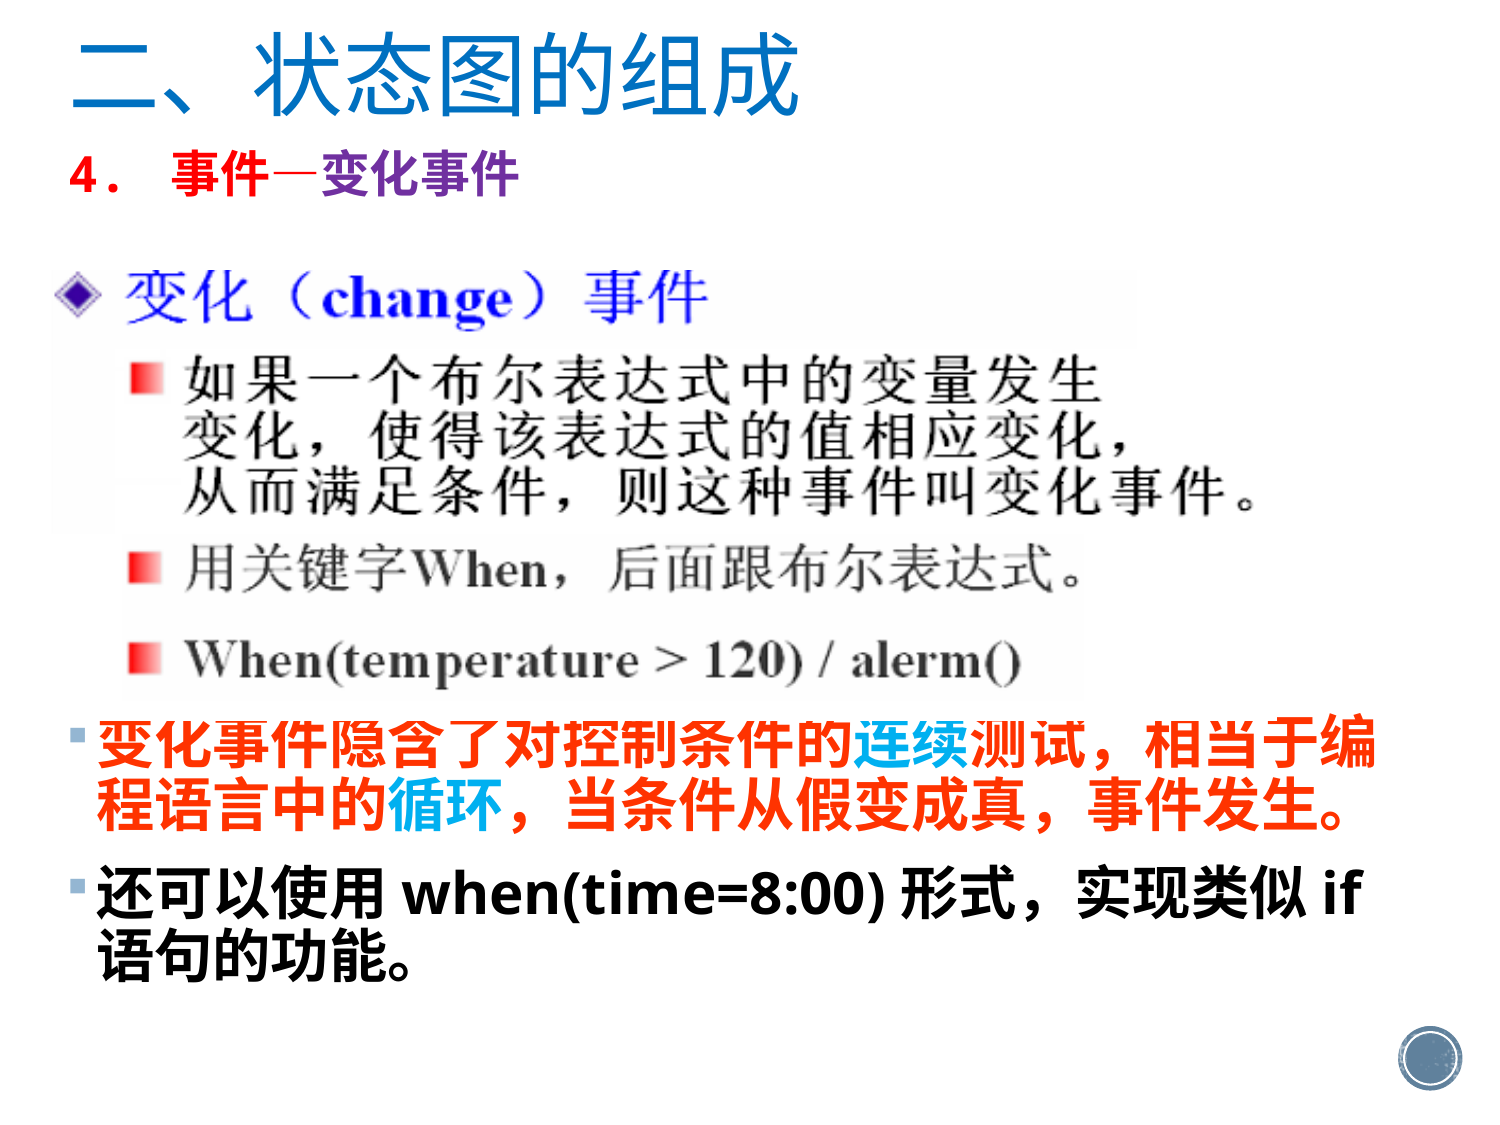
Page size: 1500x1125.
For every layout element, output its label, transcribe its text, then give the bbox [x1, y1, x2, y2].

picture [51, 270, 1276, 721]
text_box 4. 事件—变化事件 [53, 135, 1093, 205]
text_box 二、状态图的组成 [53, 21, 1329, 139]
list 变化事件隐含了对控制条件的连续测试，相当于编程语言中的循环，当条件从假变成真，事件发生。 还可以使用when(time=8:00)形式，实现类似if语句的功能。 [51, 706, 1402, 1125]
